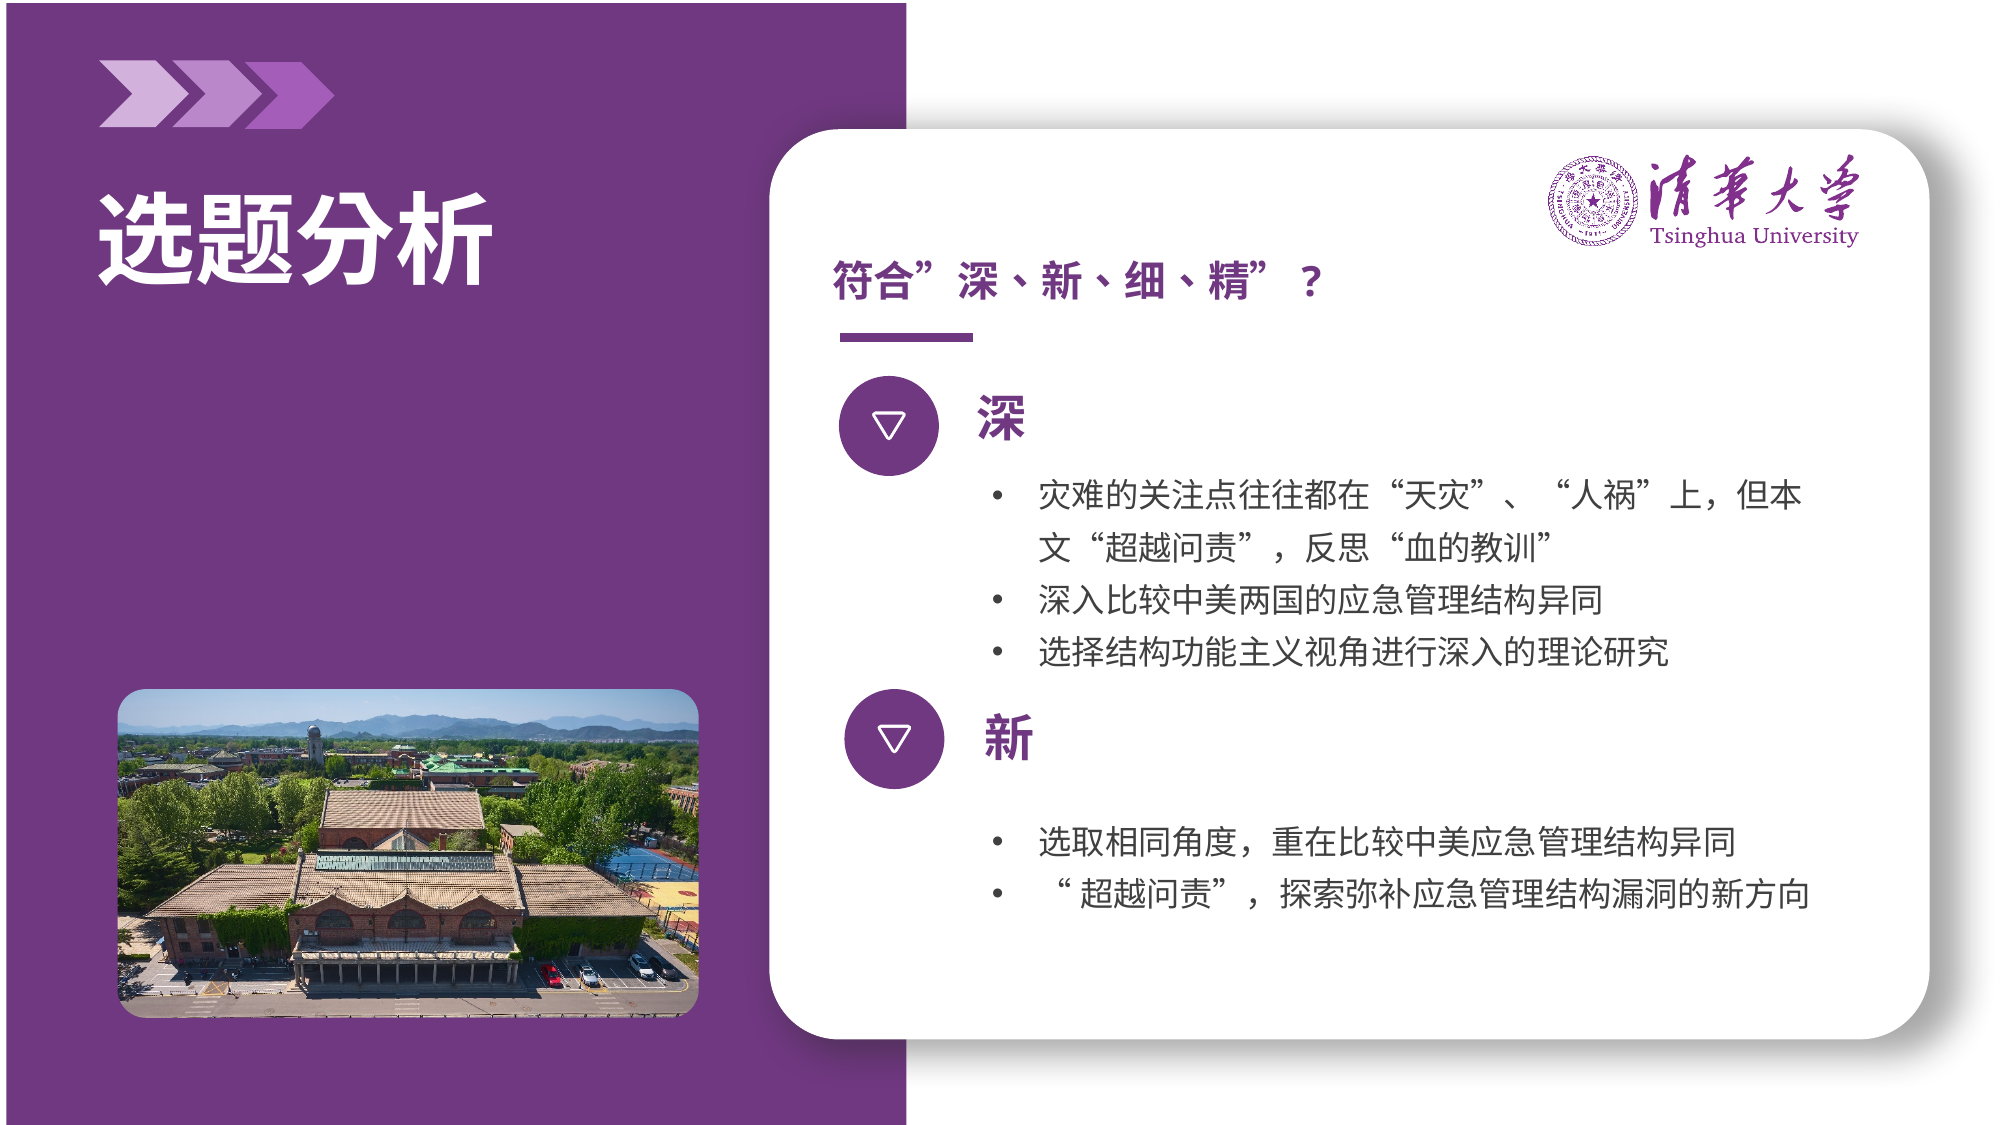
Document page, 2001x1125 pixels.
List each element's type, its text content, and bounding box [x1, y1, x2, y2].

text_box 灾难的关注点往往都在“天灾”、“人祸”上，但本文“超越问责”，反思“血的教训” 深入比较中美两国的应急管理结构异同 选择结构功能主义视角进行深入的理论研究 [977, 455, 1838, 783]
text_box 新 [950, 698, 1069, 774]
text_box 选取相同角度，重在比较中美应急管理结构异同 “超越问责”，探索弥补应急管理结构漏洞的新方向 [977, 801, 1838, 1025]
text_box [99, 60, 408, 129]
text_box 深 [942, 379, 1061, 454]
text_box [1548, 154, 1859, 248]
text_box [5, 2, 907, 1125]
text_box [844, 689, 945, 790]
text_box [838, 375, 939, 476]
text_box [768, 128, 1931, 1041]
text_box 符合”深、新、细、精”? [817, 247, 1425, 313]
picture [117, 689, 699, 1018]
text_box 选题分析 [80, 169, 608, 304]
